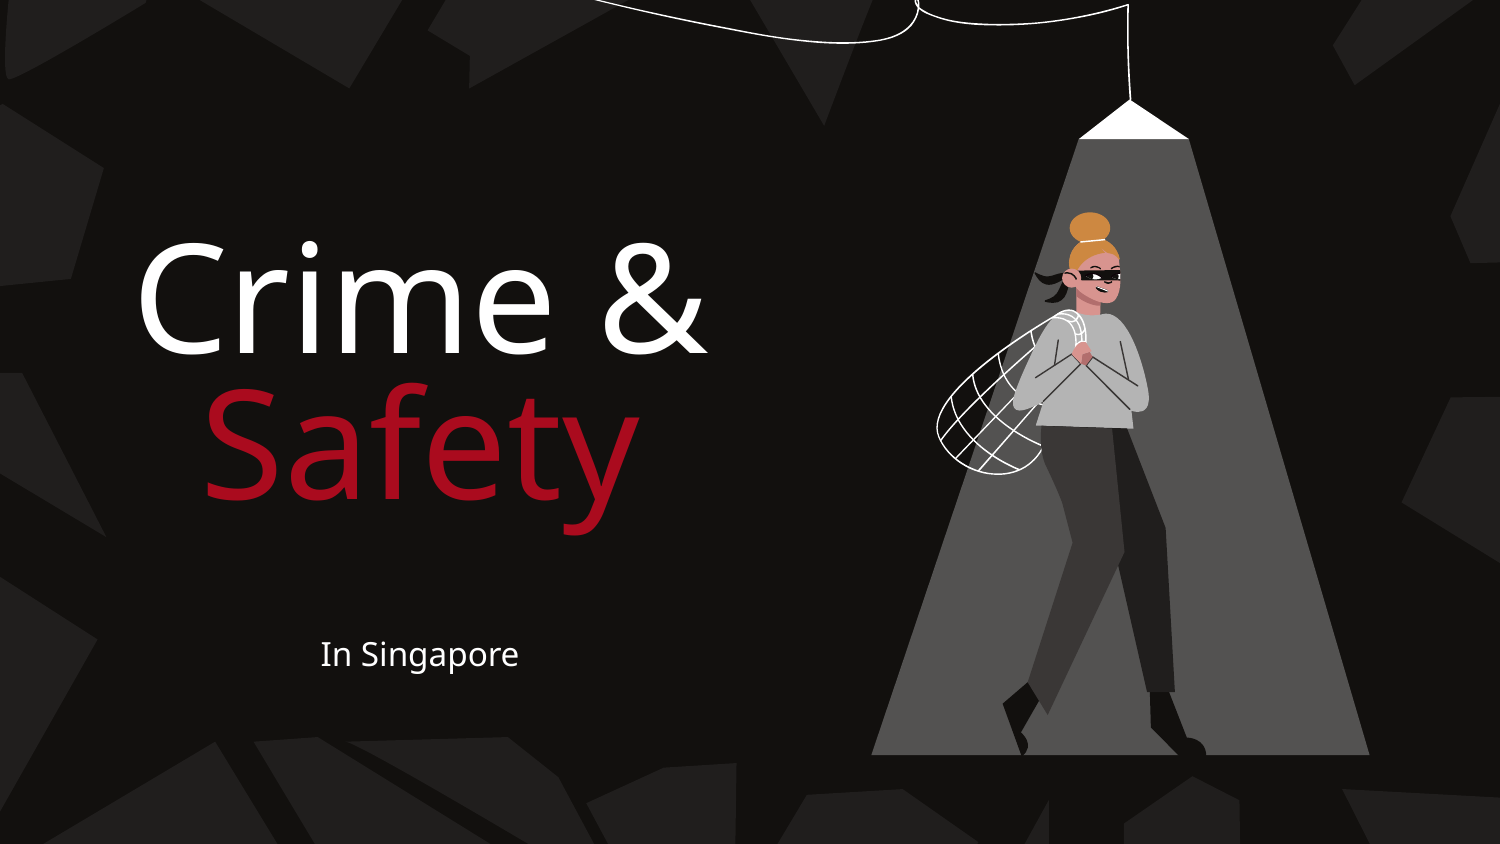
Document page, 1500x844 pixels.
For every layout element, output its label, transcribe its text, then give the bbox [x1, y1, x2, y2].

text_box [918, 212, 1207, 757]
subtitle In Singapore [116, 613, 564, 692]
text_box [569, 0, 1370, 756]
title Crime & Safety [116, 152, 564, 613]
